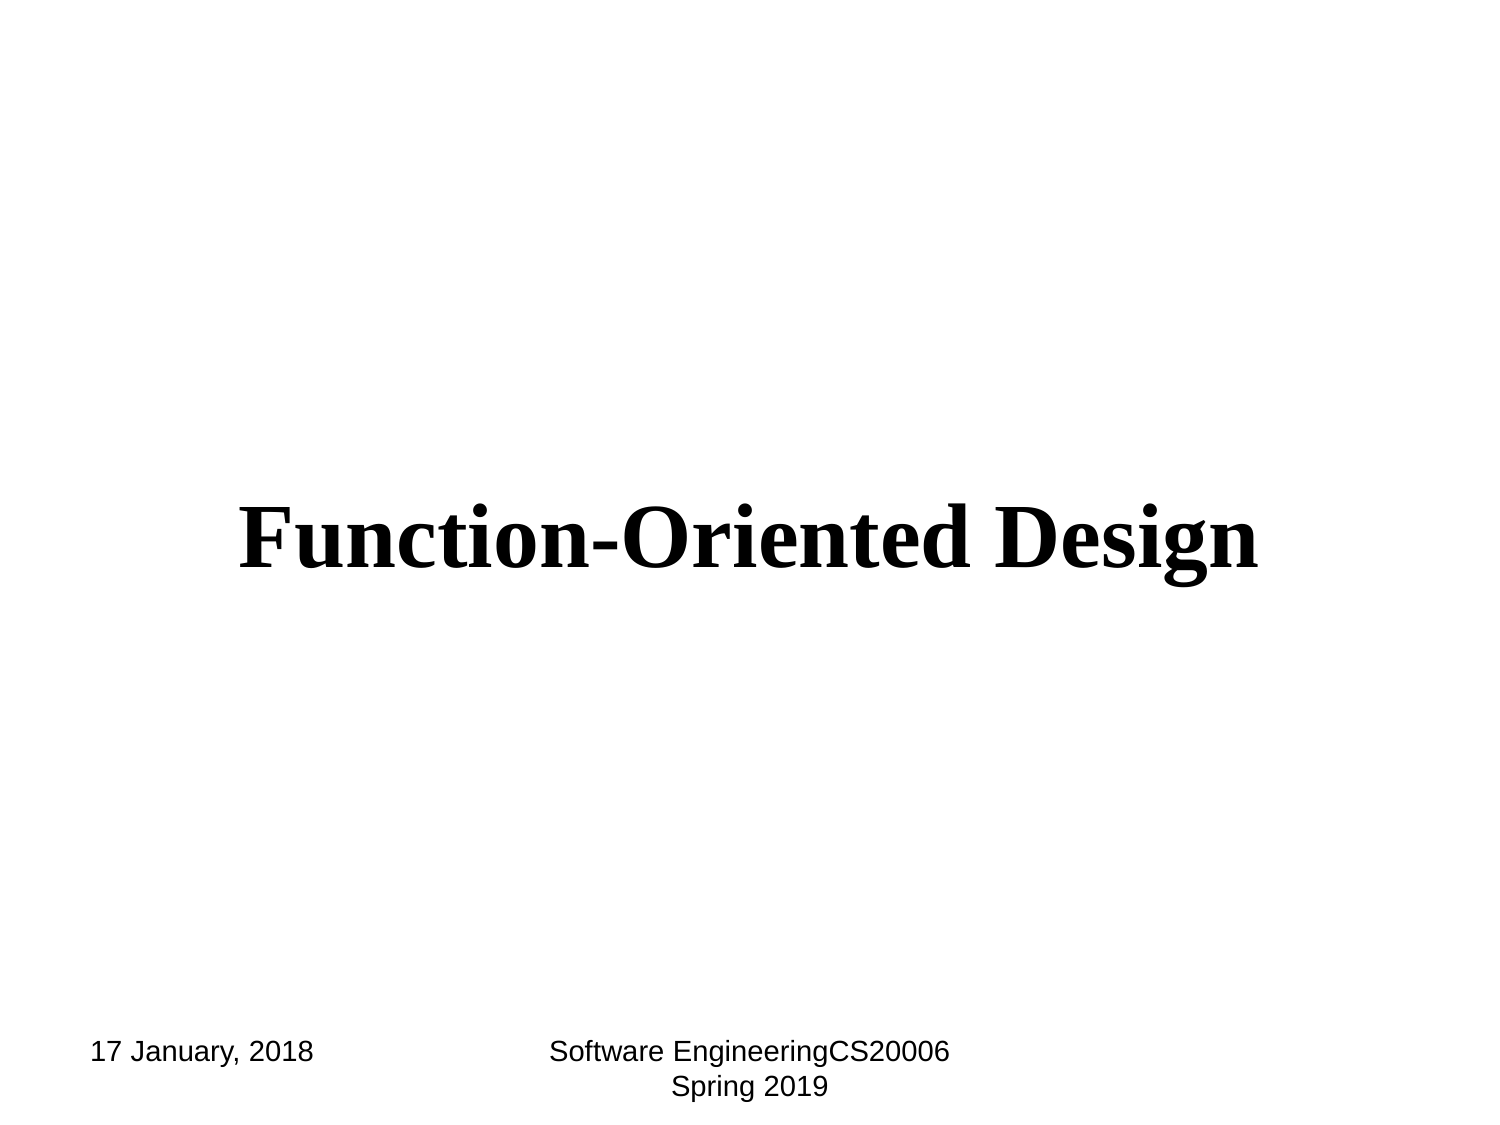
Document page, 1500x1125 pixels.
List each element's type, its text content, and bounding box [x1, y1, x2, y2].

footer Software EngineeringCS20006 Spring 2019 [512, 1024, 988, 1103]
title Function-Oriented Design [75, 437, 1425, 625]
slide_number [75, 1024, 425, 1103]
